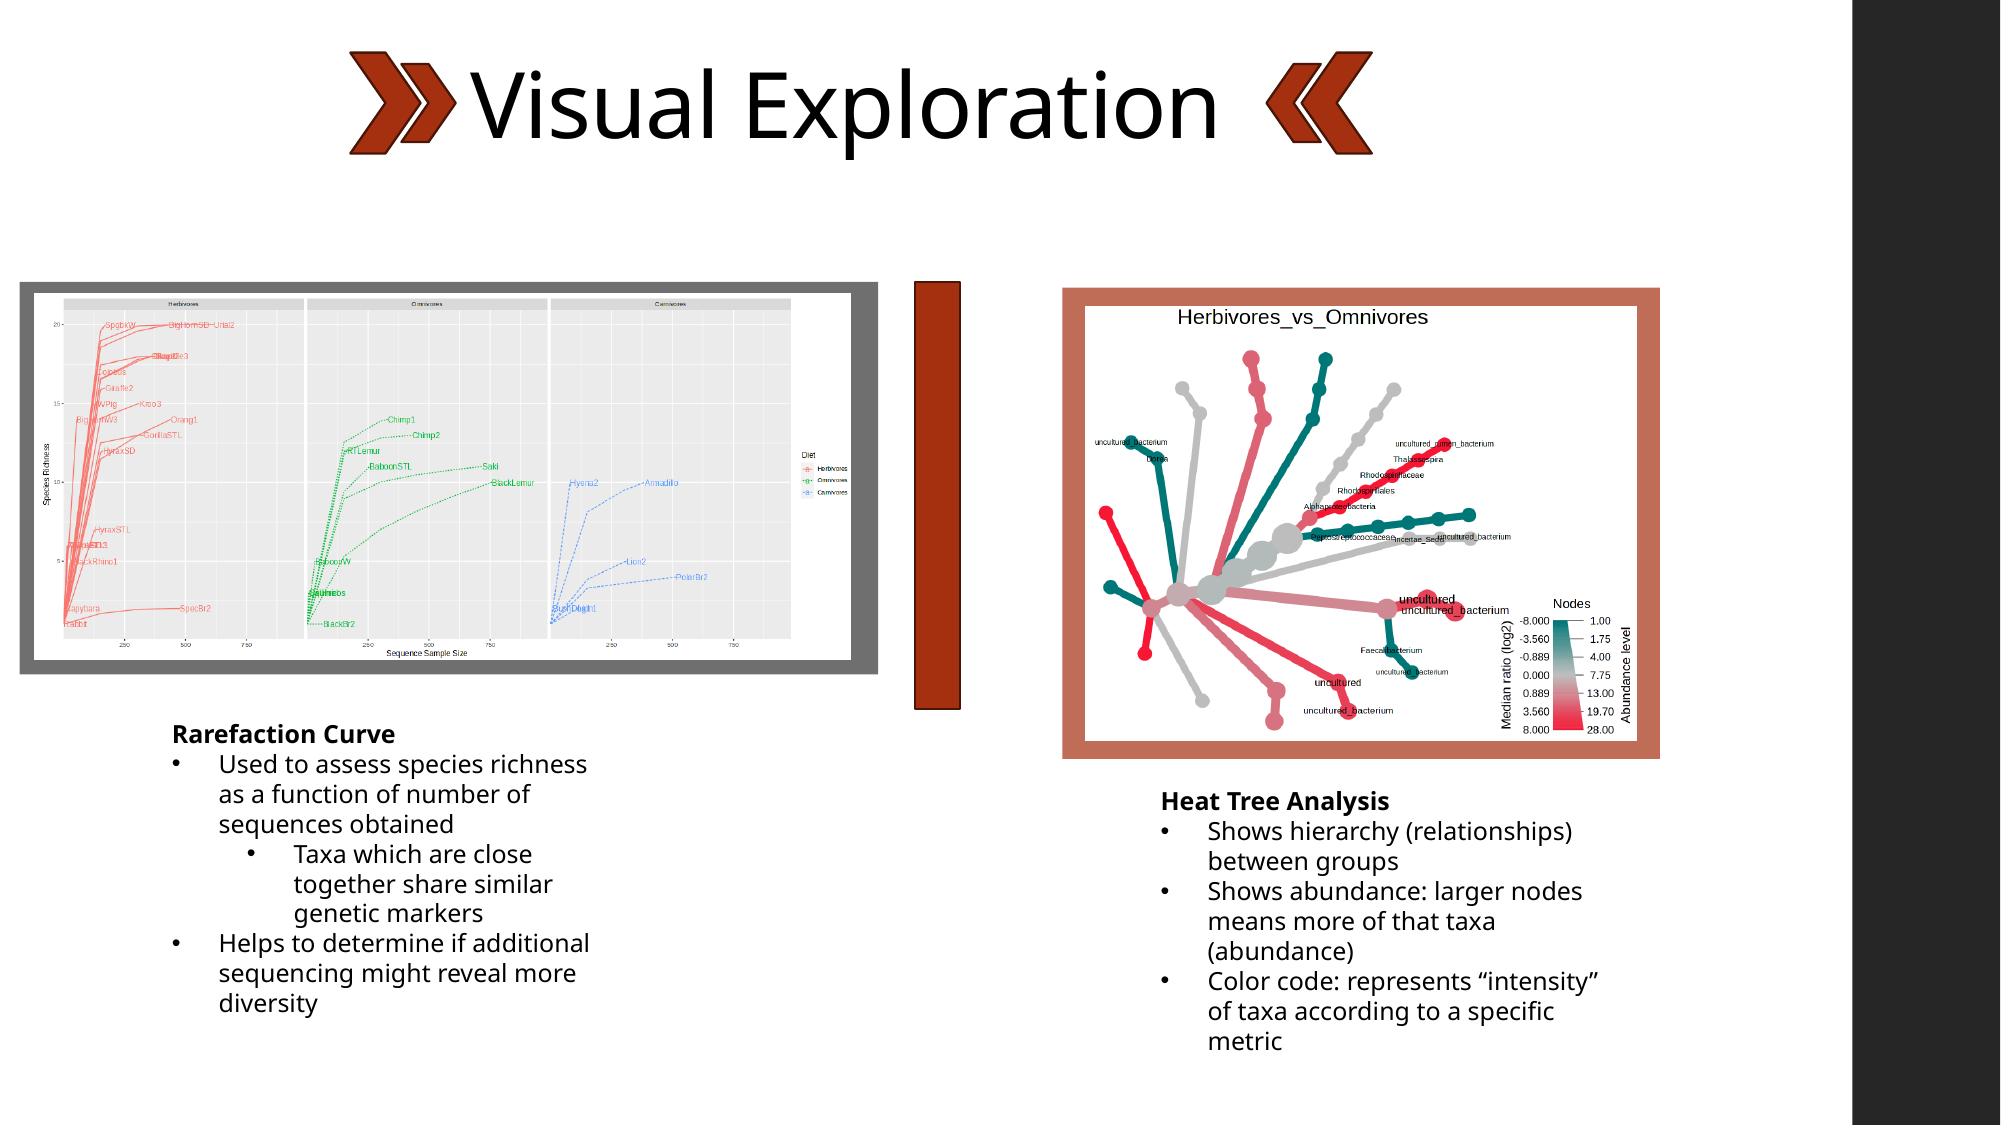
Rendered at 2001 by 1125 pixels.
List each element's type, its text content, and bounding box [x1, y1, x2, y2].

picture [1085, 305, 1637, 741]
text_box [350, 52, 456, 154]
title Visual Exploration [455, 38, 1350, 166]
text_box Rarefaction Curve Used to assess species richness as a function of number of sequences obtained Taxa which are close together share similar genetic markers Helps to determine if additional sequencing might reveal more diversity [157, 710, 626, 1026]
text_box [1061, 286, 1661, 760]
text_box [1266, 52, 1373, 154]
text_box [914, 281, 961, 710]
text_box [19, 281, 879, 675]
text_box Heat Tree Analysis Shows hierarchy (relationships) between groups Shows abundance: larger nodes means more of that taxa (abundance) Color code: represents “intensity” of taxa according to a specific metric [1145, 778, 1615, 1063]
